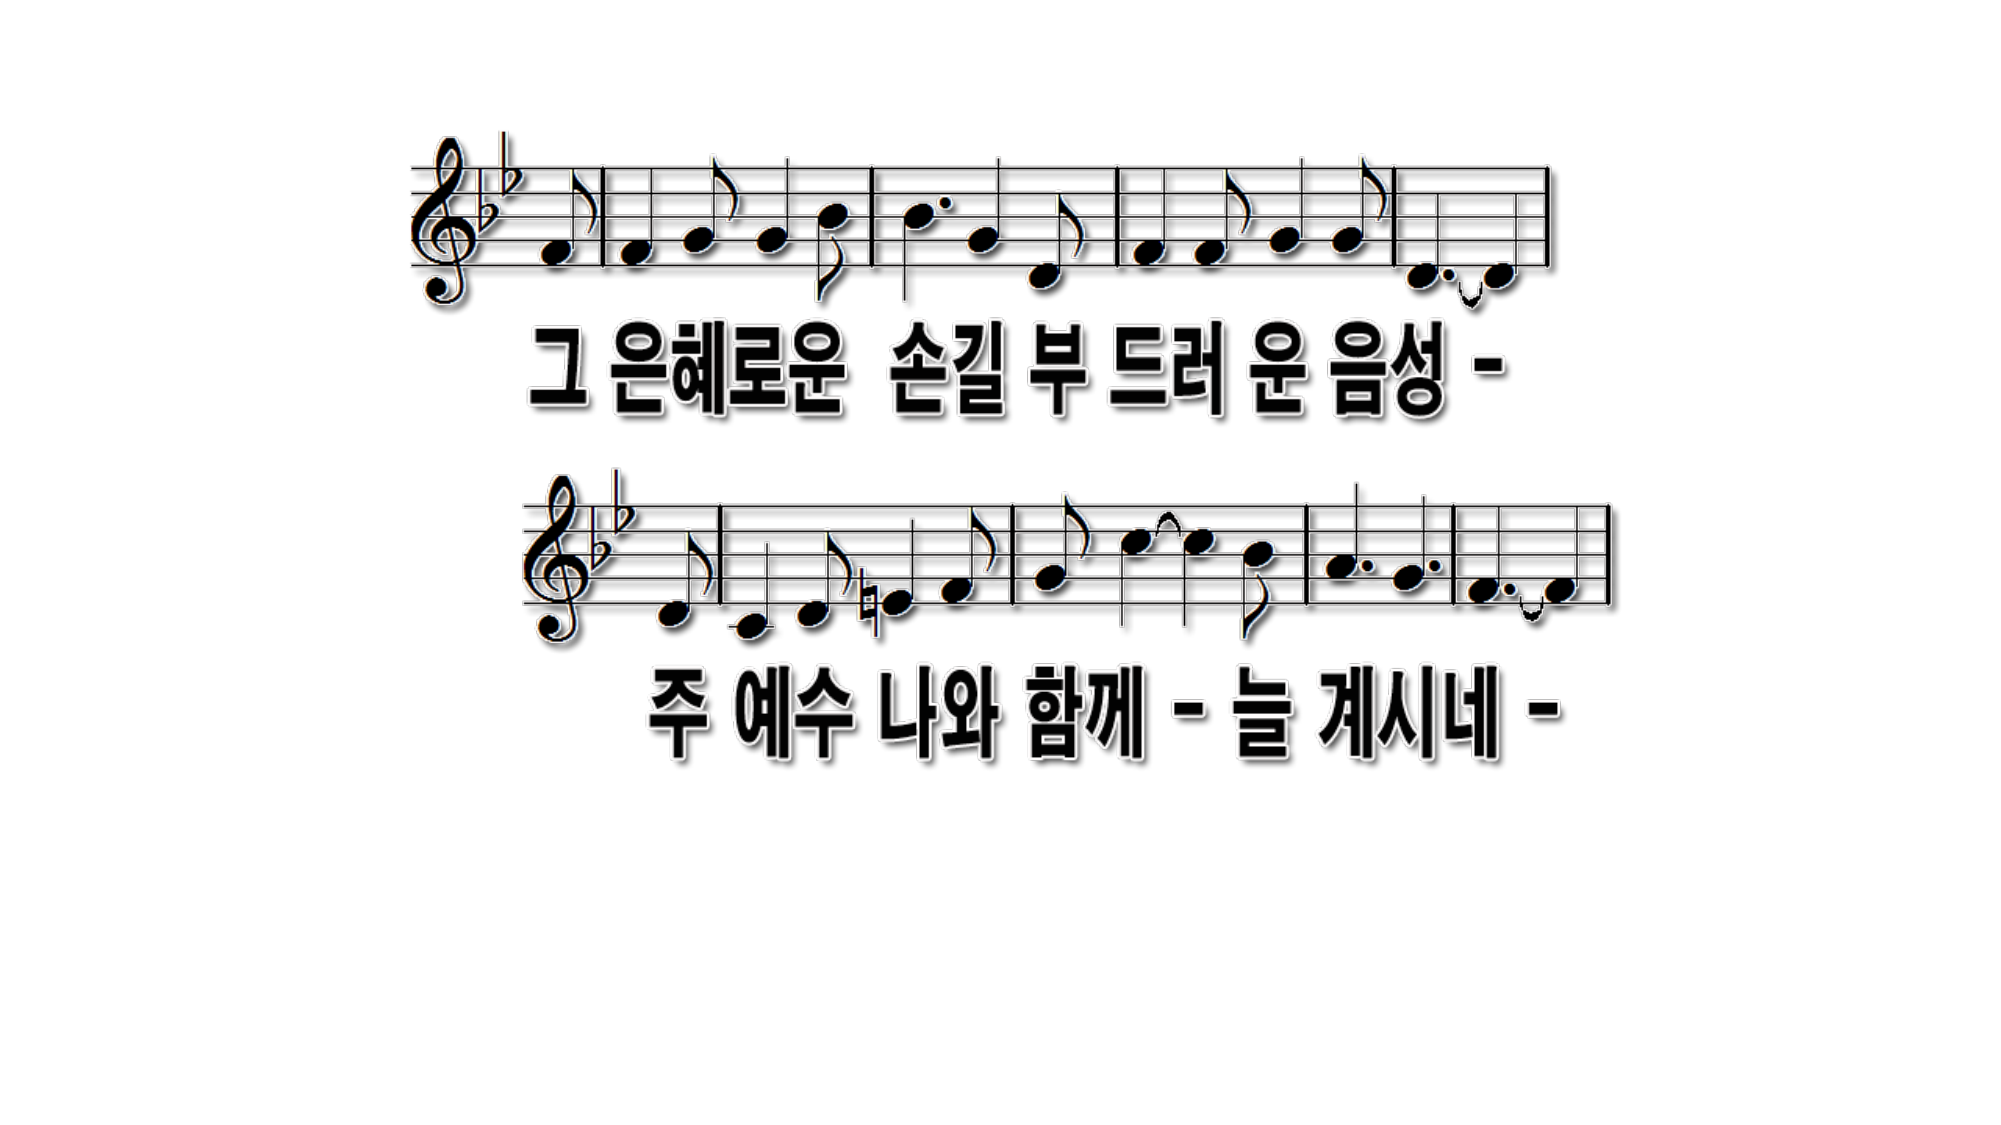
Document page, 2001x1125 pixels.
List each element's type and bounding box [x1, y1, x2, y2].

picture [249, 0, 1750, 815]
